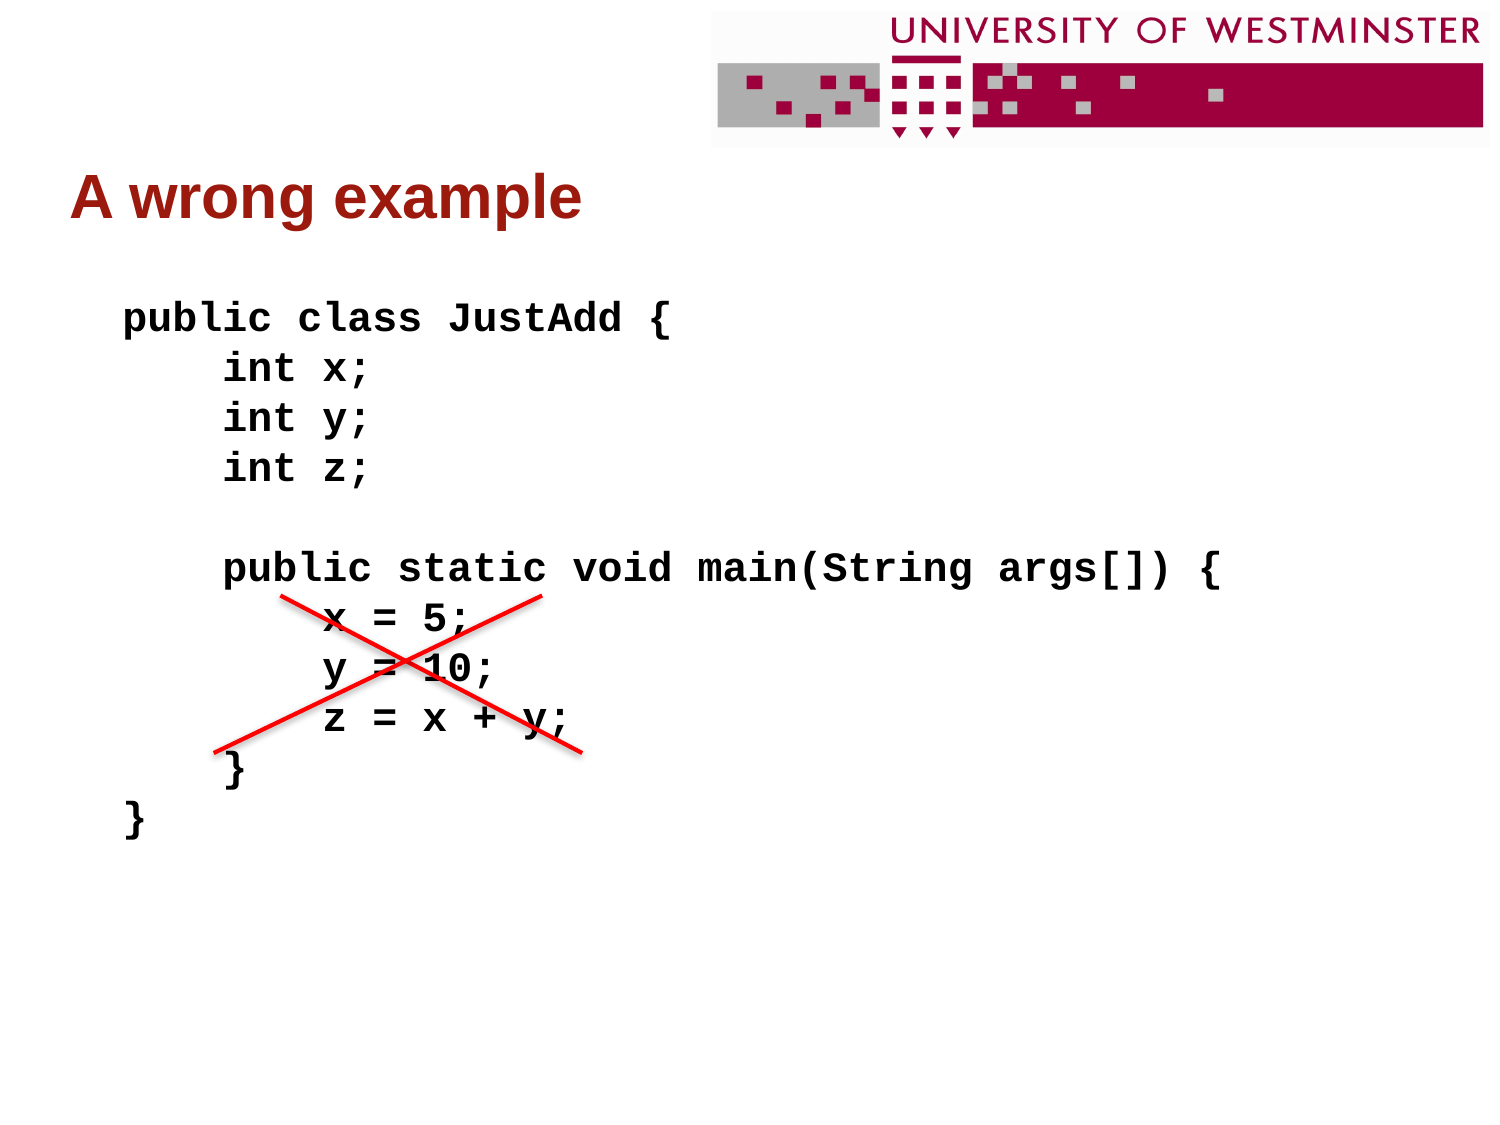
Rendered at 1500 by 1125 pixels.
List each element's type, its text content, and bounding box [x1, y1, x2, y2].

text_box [213, 595, 543, 754]
picture [711, 11, 1490, 148]
text_box public class JustAdd { int x; int y; int z; public static void main(String args[]) { x = 5; y = 10; z = x + y; } } [107, 282, 1366, 848]
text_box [543, 595, 583, 754]
title A wrong example [53, 148, 1448, 257]
